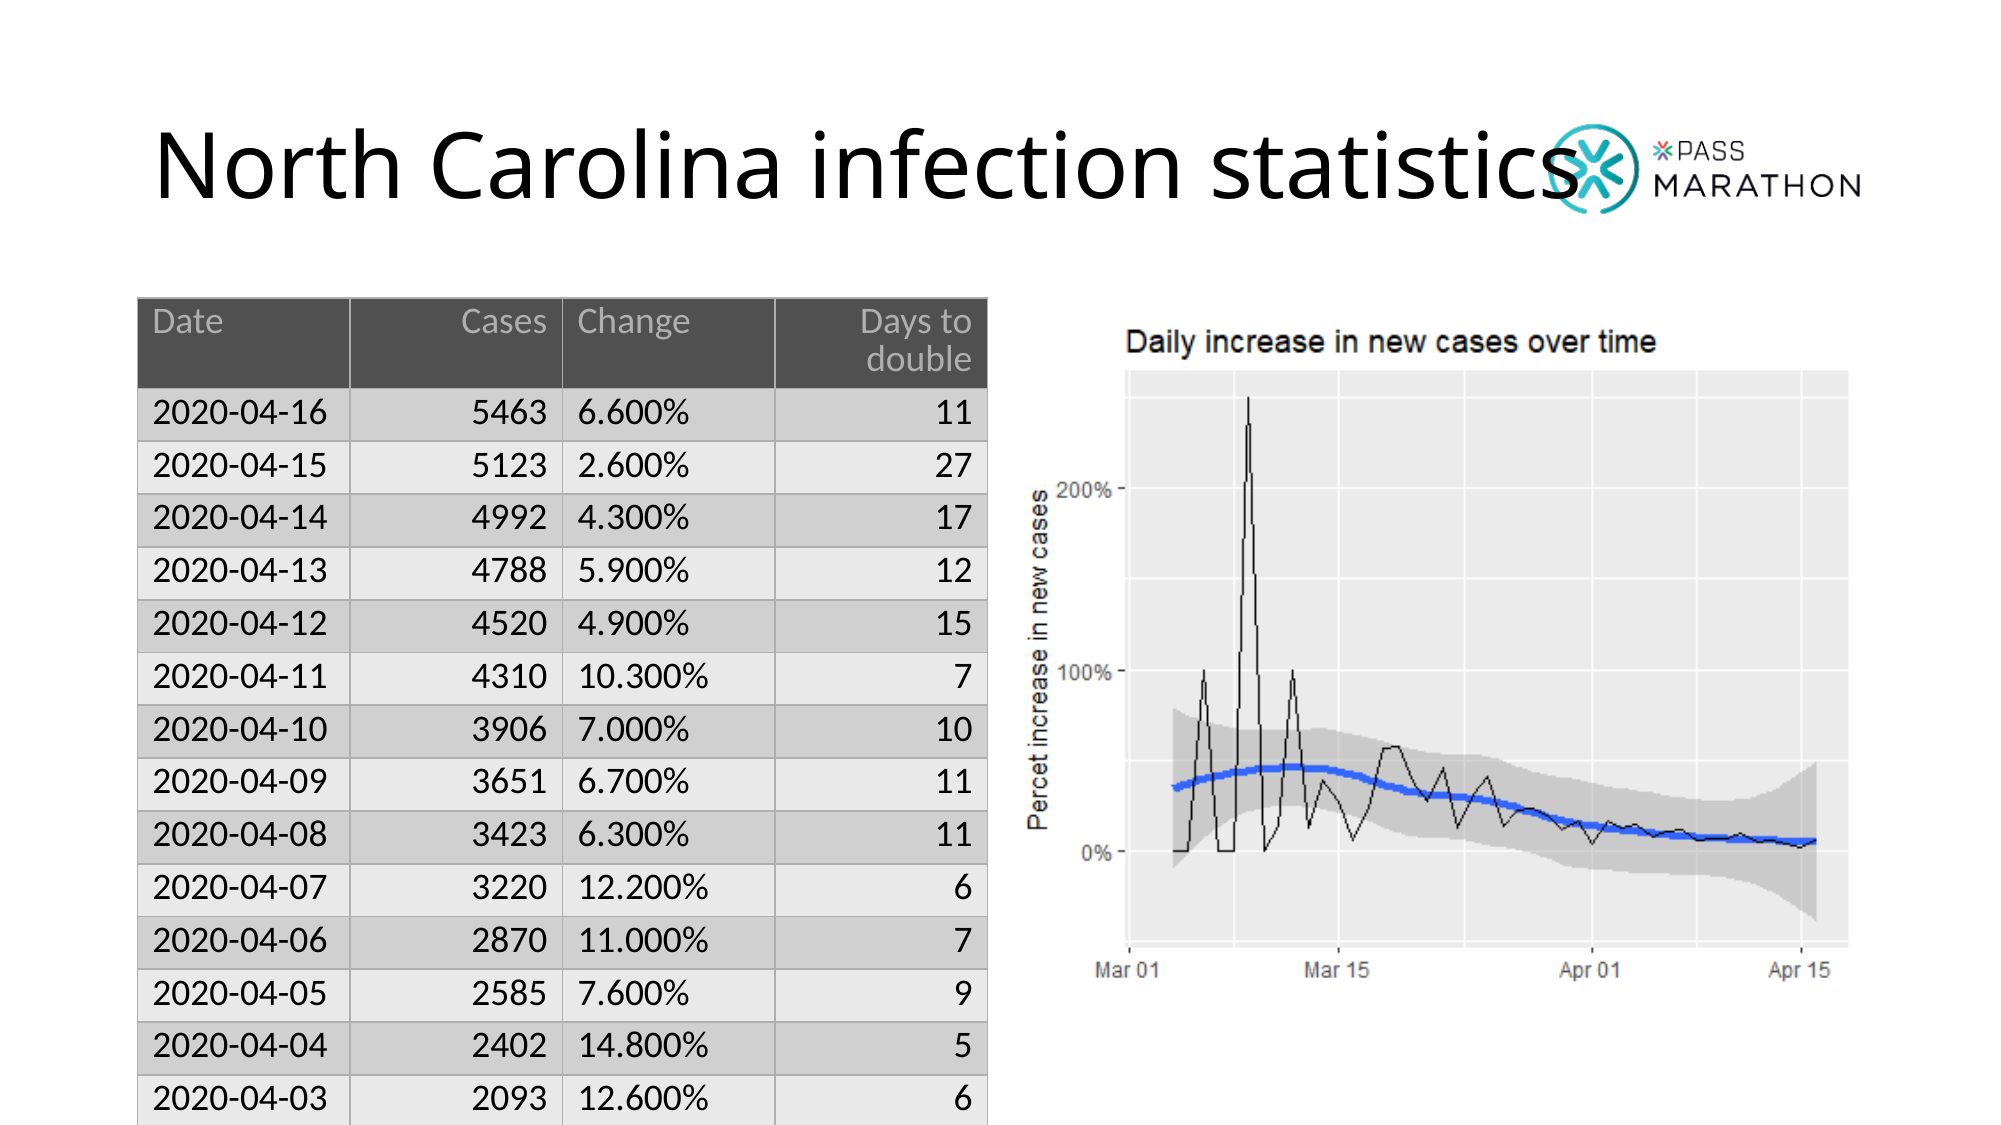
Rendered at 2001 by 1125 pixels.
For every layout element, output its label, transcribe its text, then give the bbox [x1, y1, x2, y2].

table_cell 2020-04-06 [138, 917, 349, 968]
table_cell 10.300% [563, 653, 774, 704]
table_cell 7.000% [563, 706, 774, 757]
table_cell 3906 [351, 706, 562, 757]
table_cell 2585 [351, 970, 562, 1021]
table_cell 5.900% [563, 548, 774, 599]
table_cell 2020-04-10 [138, 706, 349, 757]
table_cell 10 [776, 706, 987, 757]
table_cell 11 [776, 812, 987, 863]
picture [1012, 314, 1863, 994]
table_cell 15 [776, 601, 987, 652]
table_header Days to double [776, 299, 987, 388]
table_cell 17 [776, 495, 987, 546]
table_cell 5463 [351, 389, 562, 440]
table_cell 4.900% [563, 601, 774, 652]
table_cell 2020-04-11 [138, 653, 349, 704]
table_cell 7 [776, 653, 987, 704]
table_cell 7.600% [563, 970, 774, 1021]
table_cell 4310 [351, 653, 562, 704]
table_cell 2020-04-16 [138, 389, 349, 440]
table_cell 11.000% [563, 917, 774, 968]
table_cell 2020-04-15 [138, 442, 349, 493]
table_cell 4992 [351, 495, 562, 546]
table_cell 9 [776, 970, 987, 1021]
table_cell 6 [776, 1076, 987, 1125]
table_cell 6.600% [563, 389, 774, 440]
table_cell 2020-04-13 [138, 548, 349, 599]
table_cell 14.800% [563, 1023, 774, 1074]
table_cell 2020-04-09 [138, 759, 349, 810]
table_cell 12.200% [563, 865, 774, 916]
table_cell 5123 [351, 442, 562, 493]
table_cell 2402 [351, 1023, 562, 1074]
table_cell 7 [776, 917, 987, 968]
table_cell 11 [776, 759, 987, 810]
table_cell 12.600% [563, 1076, 774, 1125]
table_cell 4788 [351, 548, 562, 599]
title North Carolina infection statistics [137, 59, 1863, 278]
table_cell 27 [776, 442, 987, 493]
table_cell 11 [776, 389, 987, 440]
table_cell 3423 [351, 812, 562, 863]
table_cell 6.700% [563, 759, 774, 810]
table_cell 2870 [351, 917, 562, 968]
table_cell 3651 [351, 759, 562, 810]
table_header Cases [351, 299, 562, 388]
table_cell 12 [776, 548, 987, 599]
table_header Change [563, 299, 774, 388]
table_cell 2020-04-05 [138, 970, 349, 1021]
table_cell 2020-04-03 [138, 1076, 349, 1125]
table_cell 4.300% [563, 495, 774, 546]
table_cell 6 [776, 865, 987, 916]
table_cell 4520 [351, 601, 562, 652]
table_cell 2.600% [563, 442, 774, 493]
table_cell 2020-04-04 [138, 1023, 349, 1074]
table_cell 5 [776, 1023, 987, 1074]
table_cell 3220 [351, 865, 562, 916]
table_cell 6.300% [563, 812, 774, 863]
table_cell 2020-04-07 [138, 865, 349, 916]
table_cell 2020-04-08 [138, 812, 349, 863]
table_cell 2093 [351, 1076, 562, 1125]
table_cell 2020-04-12 [138, 601, 349, 652]
table_cell 2020-04-14 [138, 495, 349, 546]
table_header Date [138, 299, 349, 388]
